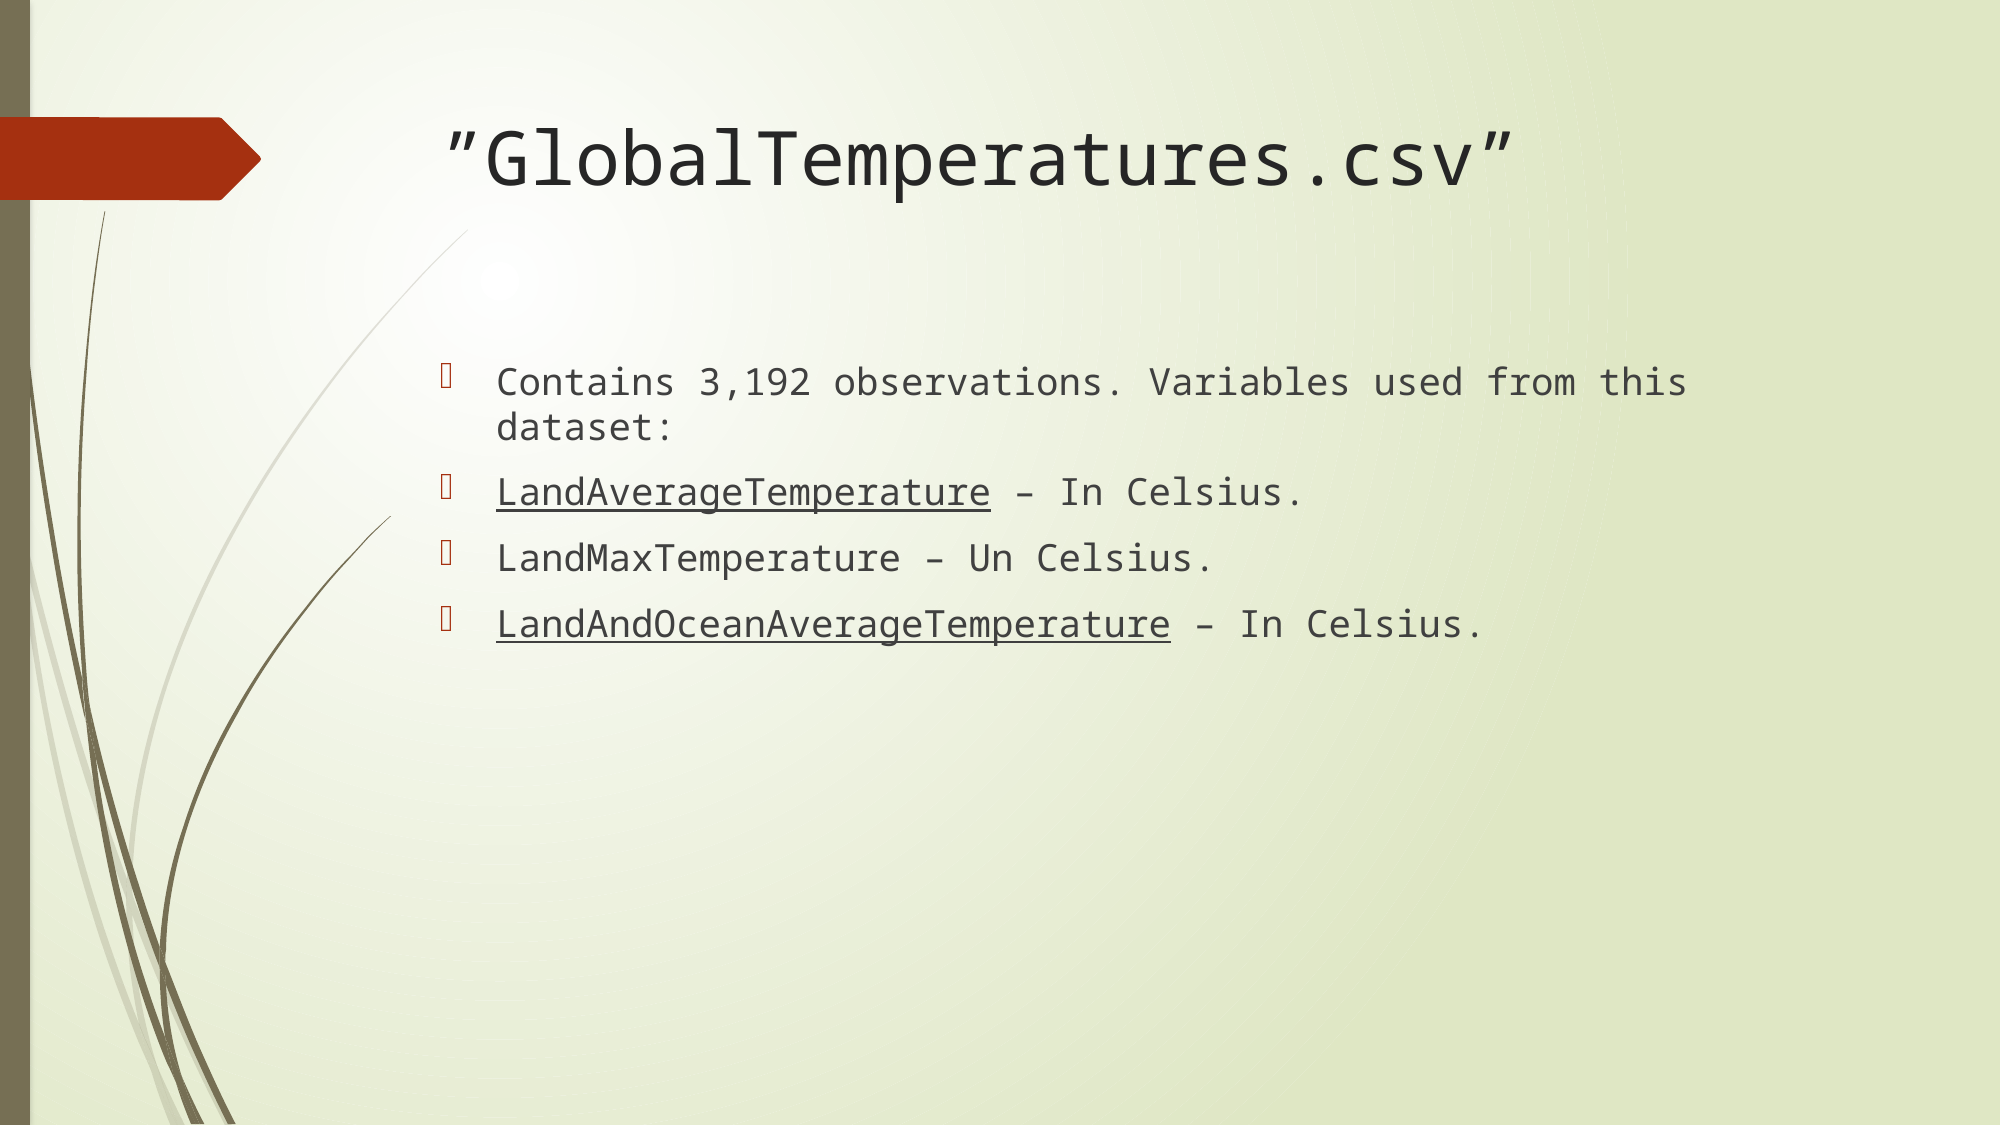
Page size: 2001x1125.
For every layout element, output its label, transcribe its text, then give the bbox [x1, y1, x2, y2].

title ”GlobalTemperatures.csv” [425, 102, 1888, 313]
list Contains 3,192 observations. Variables used from this dataset: LandAverageTemperature – In Celsius. LandMaxTemperature – Un Celsius. LandAndOceanAverageTemperature – In Celsius. [424, 350, 1888, 970]
